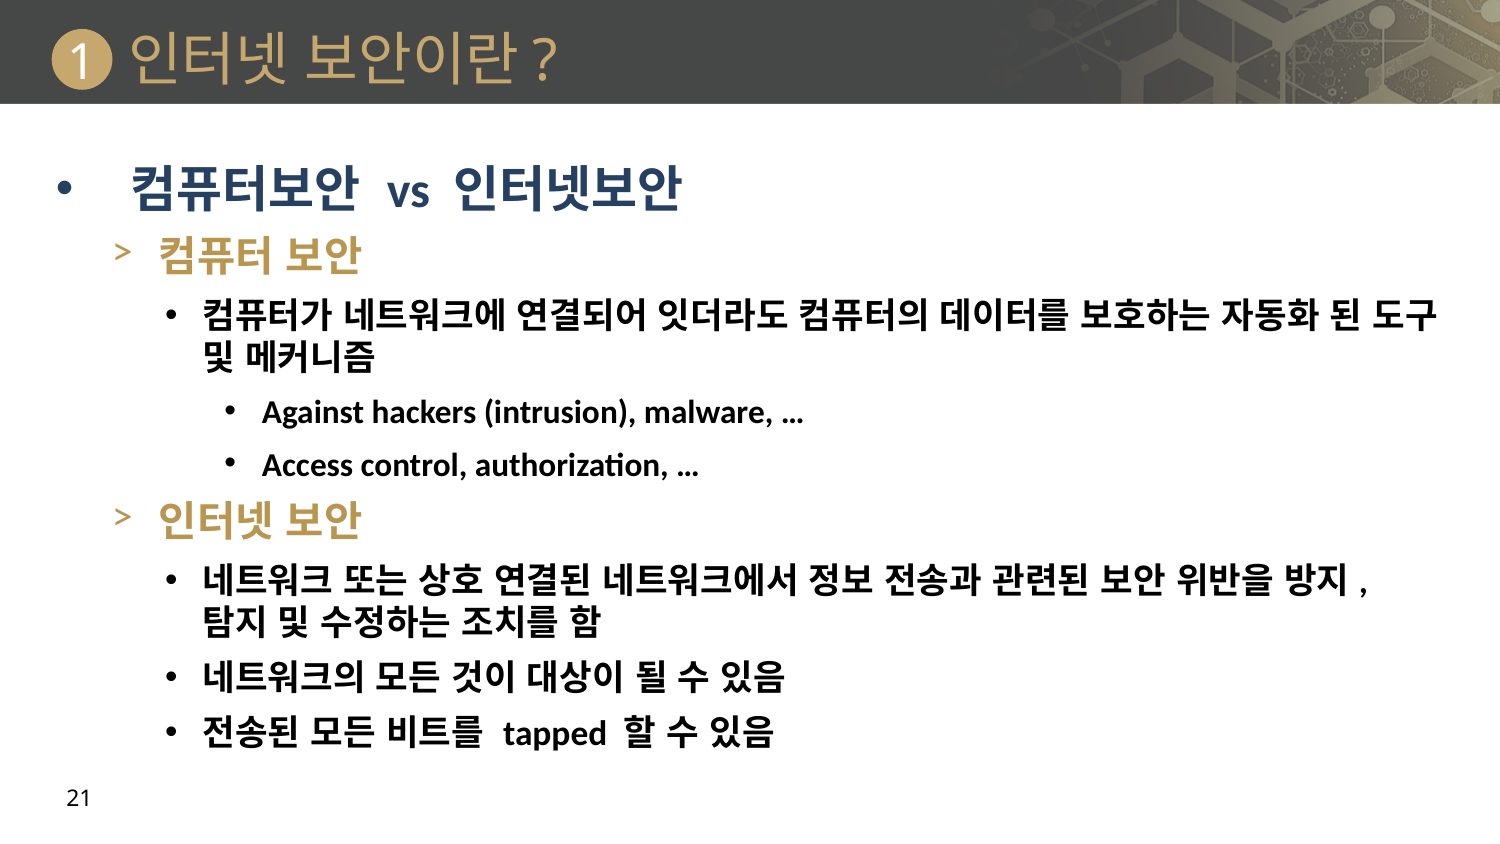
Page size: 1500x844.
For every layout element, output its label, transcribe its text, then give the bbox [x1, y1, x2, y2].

picture [0, 0, 1500, 103]
title 인터넷 보안이란? [113, 13, 1459, 100]
list 컴퓨터보안 vs 인터넷보안 컴퓨터 보안 컴퓨터가 네트워크에 연결되어 잇더라도 컴퓨터의 데이터를 보호하는 자동화 된 도구 및 메커니즘 Against hackers (intrusion), malware, … Access control, authorization, … 인터넷 보안 네트워크 또는 상호 연결된 네트워크에서 정보 전송과 관련된 보안 위반을 방지, 탐지 및 수정하는 조치를 함 네트워크의 모든 것이 대상이 될 수 있음 전송된 모든 비트를 tapped 할 수 있음 [41, 150, 1459, 777]
text_box 21 [51, 776, 389, 822]
list 1 [51, 28, 113, 90]
